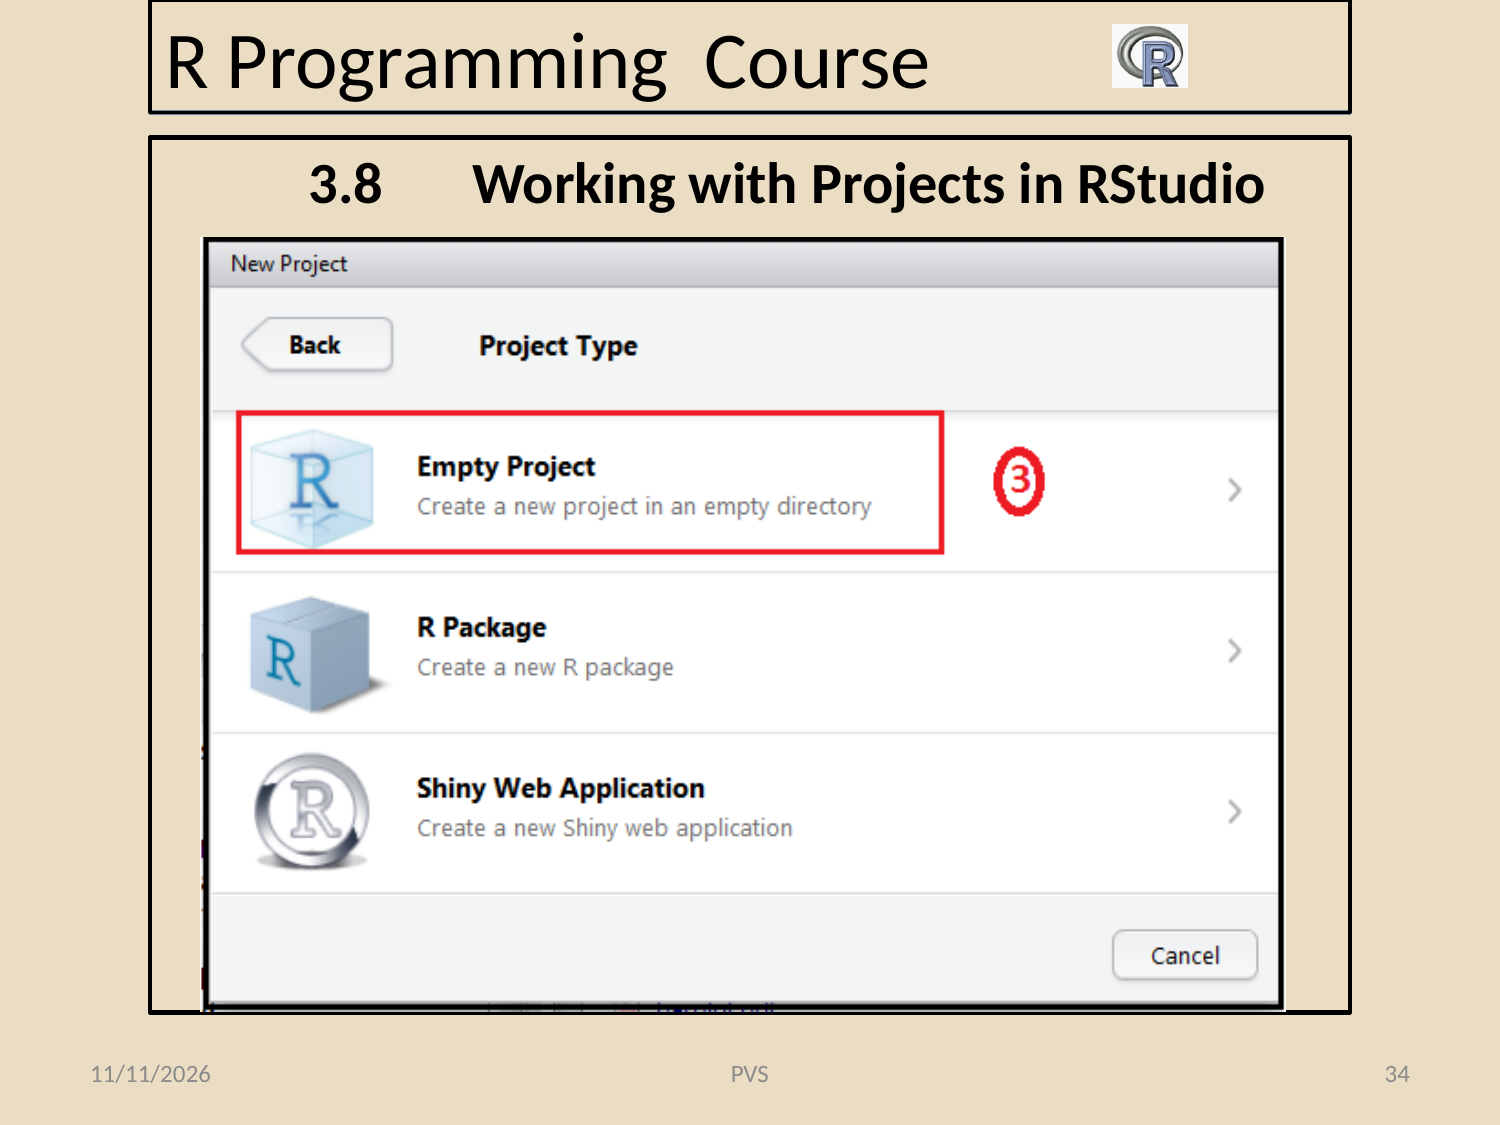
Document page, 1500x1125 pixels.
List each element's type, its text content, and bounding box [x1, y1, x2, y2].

title R Programming Course [150, 0, 1350, 113]
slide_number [75, 1042, 425, 1103]
text_box 3.8 Working with Projects in RStudio [149, 137, 1350, 223]
text_box [148, 135, 1352, 1015]
footer PVS [512, 1042, 988, 1103]
picture [199, 237, 1287, 1012]
slide_number 34 [1074, 1042, 1425, 1103]
